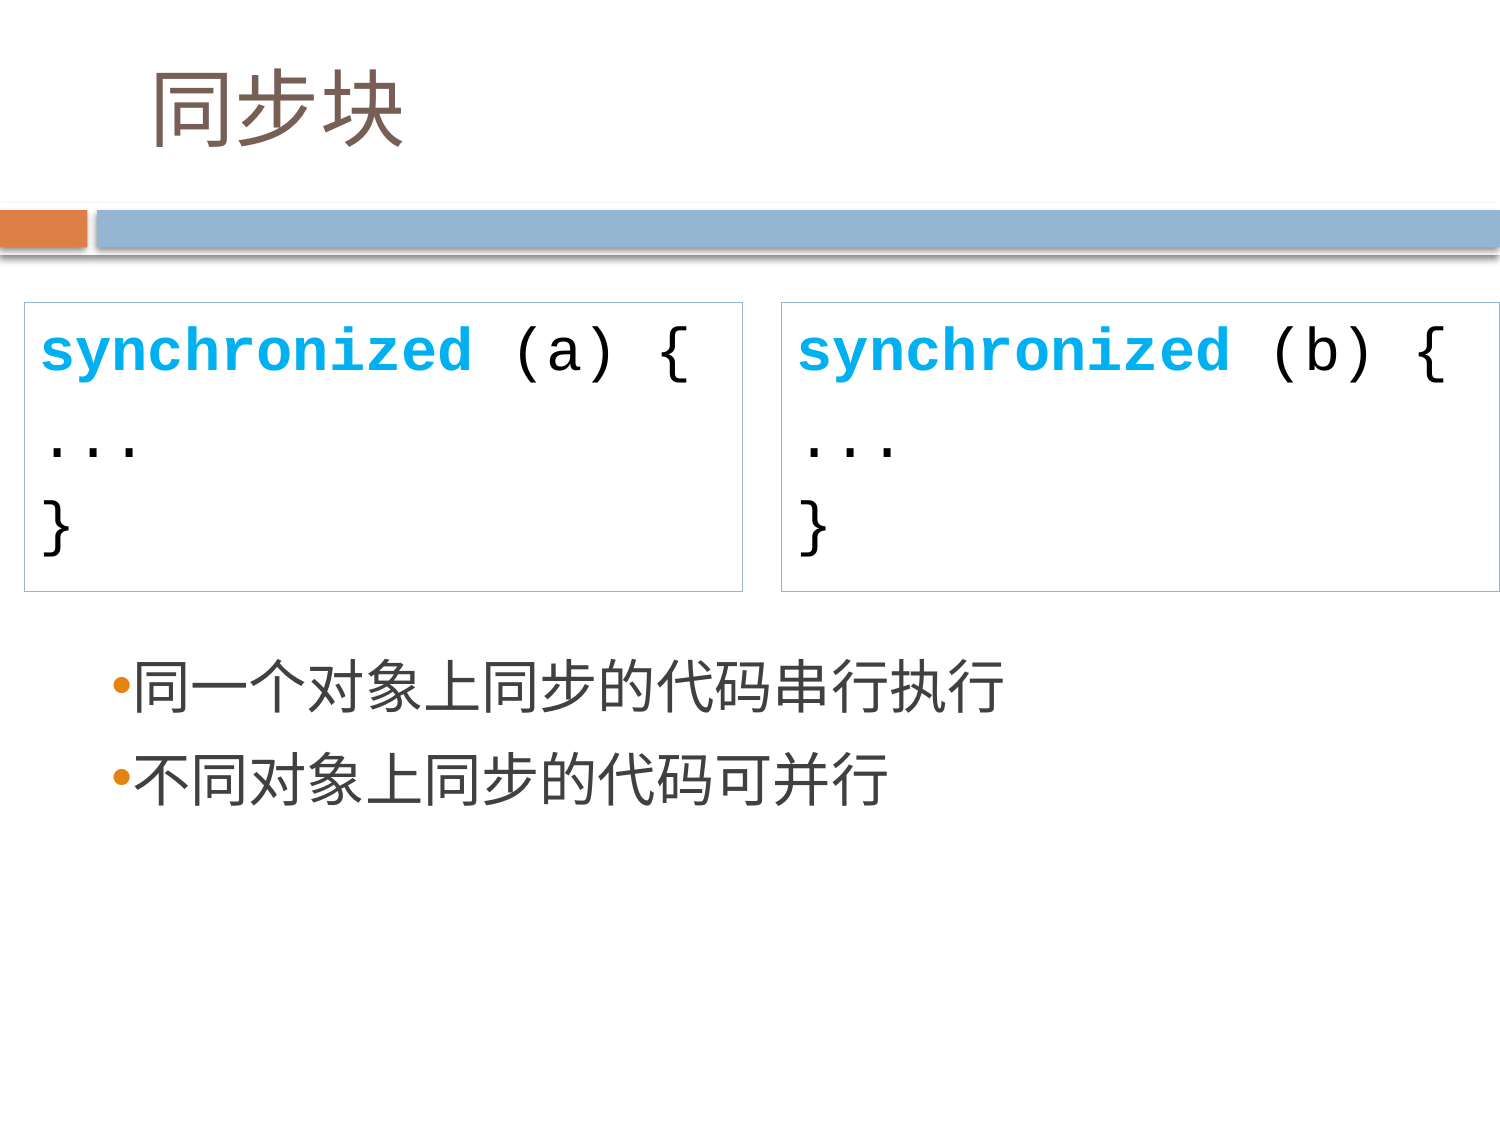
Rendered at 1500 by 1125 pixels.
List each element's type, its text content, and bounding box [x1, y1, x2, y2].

list synchronized (a) { ... } [24, 302, 743, 592]
text_box 同一个对象上同步的代码串行执行 不同对象上同步的代码可并行 [96, 651, 1275, 821]
title 同步块 [135, 47, 1373, 165]
list synchronized (b) { ... } [781, 302, 1500, 592]
